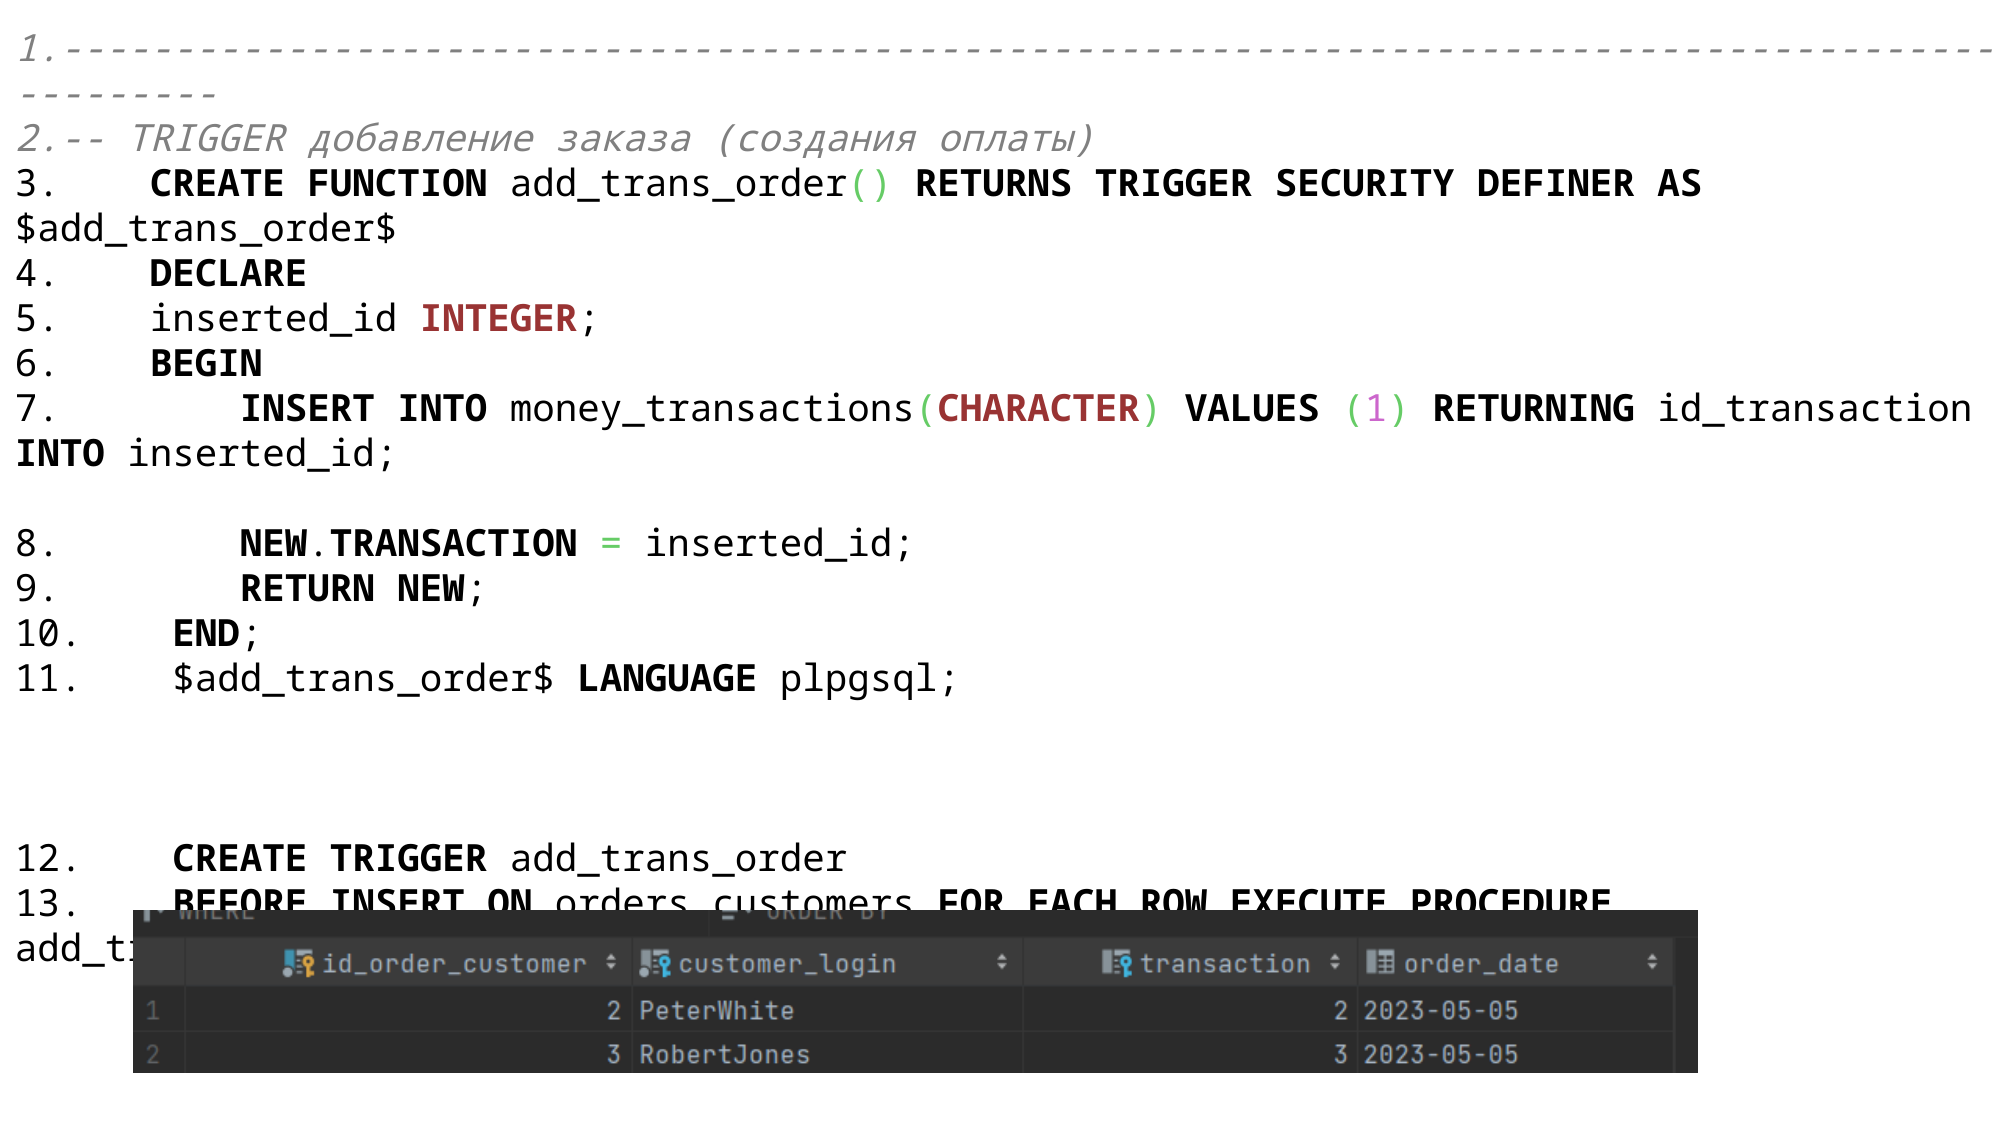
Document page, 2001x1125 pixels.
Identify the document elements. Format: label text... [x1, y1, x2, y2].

text_box ----------------------------------------------------------------------------------------------- -- TRIGGER добавление заказа (создания оплаты) CREATE FUNCTION add_trans_order() RETURNS TRIGGER SECURITY DEFINER AS $add_trans_order$ DECLARE inserted_id INTEGER; BEGIN INSERT INTO money_transactions(CHARACTER) VALUES (1) RETURNING id_transaction INTO inserted_id; NEW.TRANSACTION = inserted_id; RETURN NEW; END; $add_trans_order$ LANGUAGE plpgsql; CREATE TRIGGER add_trans_order BEFORE INSERT ON orders_customers FOR EACH ROW EXECUTE PROCEDURE add_trans_order(); [0, 16, 2000, 976]
picture [133, 910, 1698, 1073]
